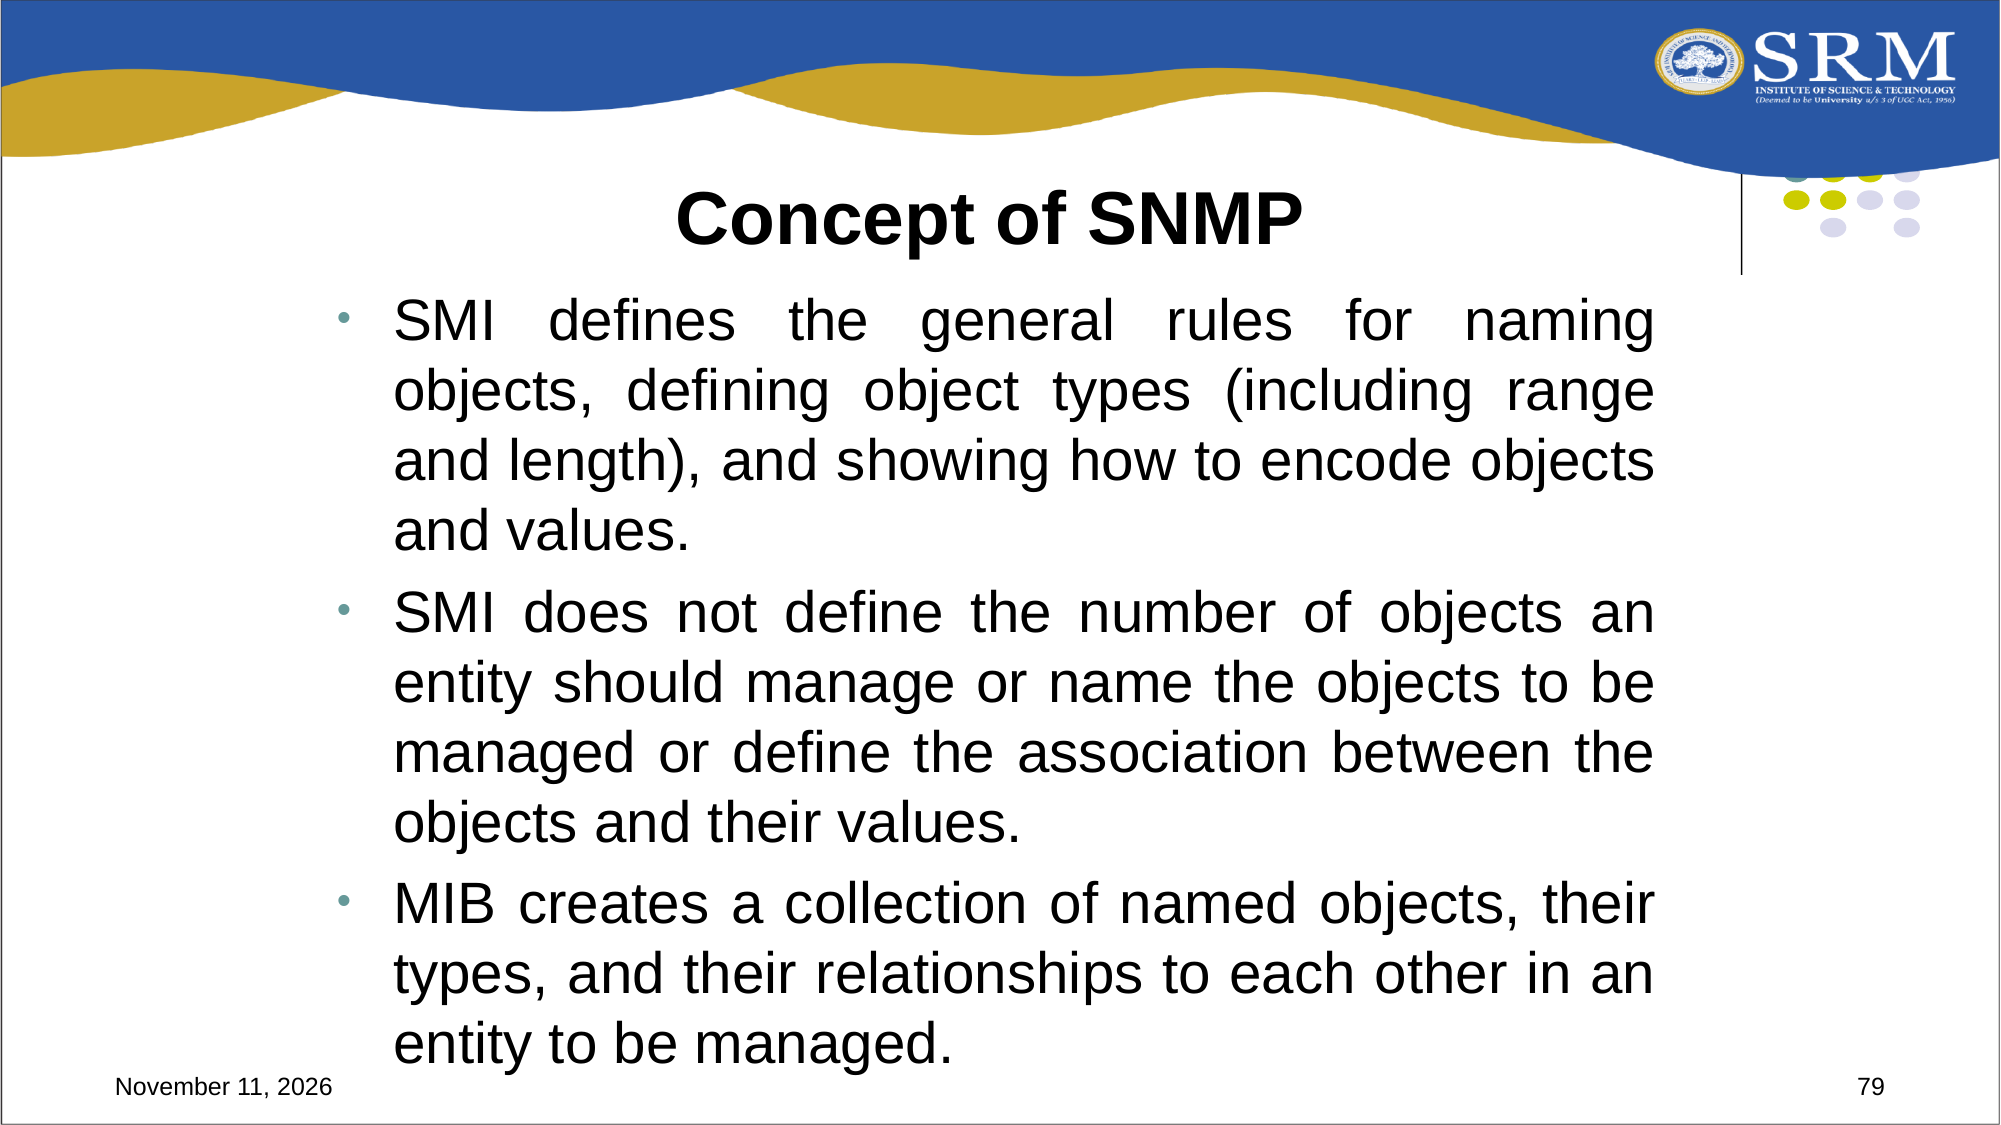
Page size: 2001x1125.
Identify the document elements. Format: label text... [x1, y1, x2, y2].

slide_number 79 [1433, 1062, 1900, 1103]
picture [0, 0, 2000, 1125]
text_box Concept of SNMP [324, 161, 1675, 325]
text_box SMI defines the general rules for naming objects, defining object types (including range and length), and showing how to encode objects and values. SMI does not define the number of objects an entity should manage or name the objects to be managed or define the association between the objects and their values. MIB creates a collection of named objects, their types, and their relationships to each other in an entity to be managed. [322, 275, 1673, 825]
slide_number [99, 1062, 567, 1103]
